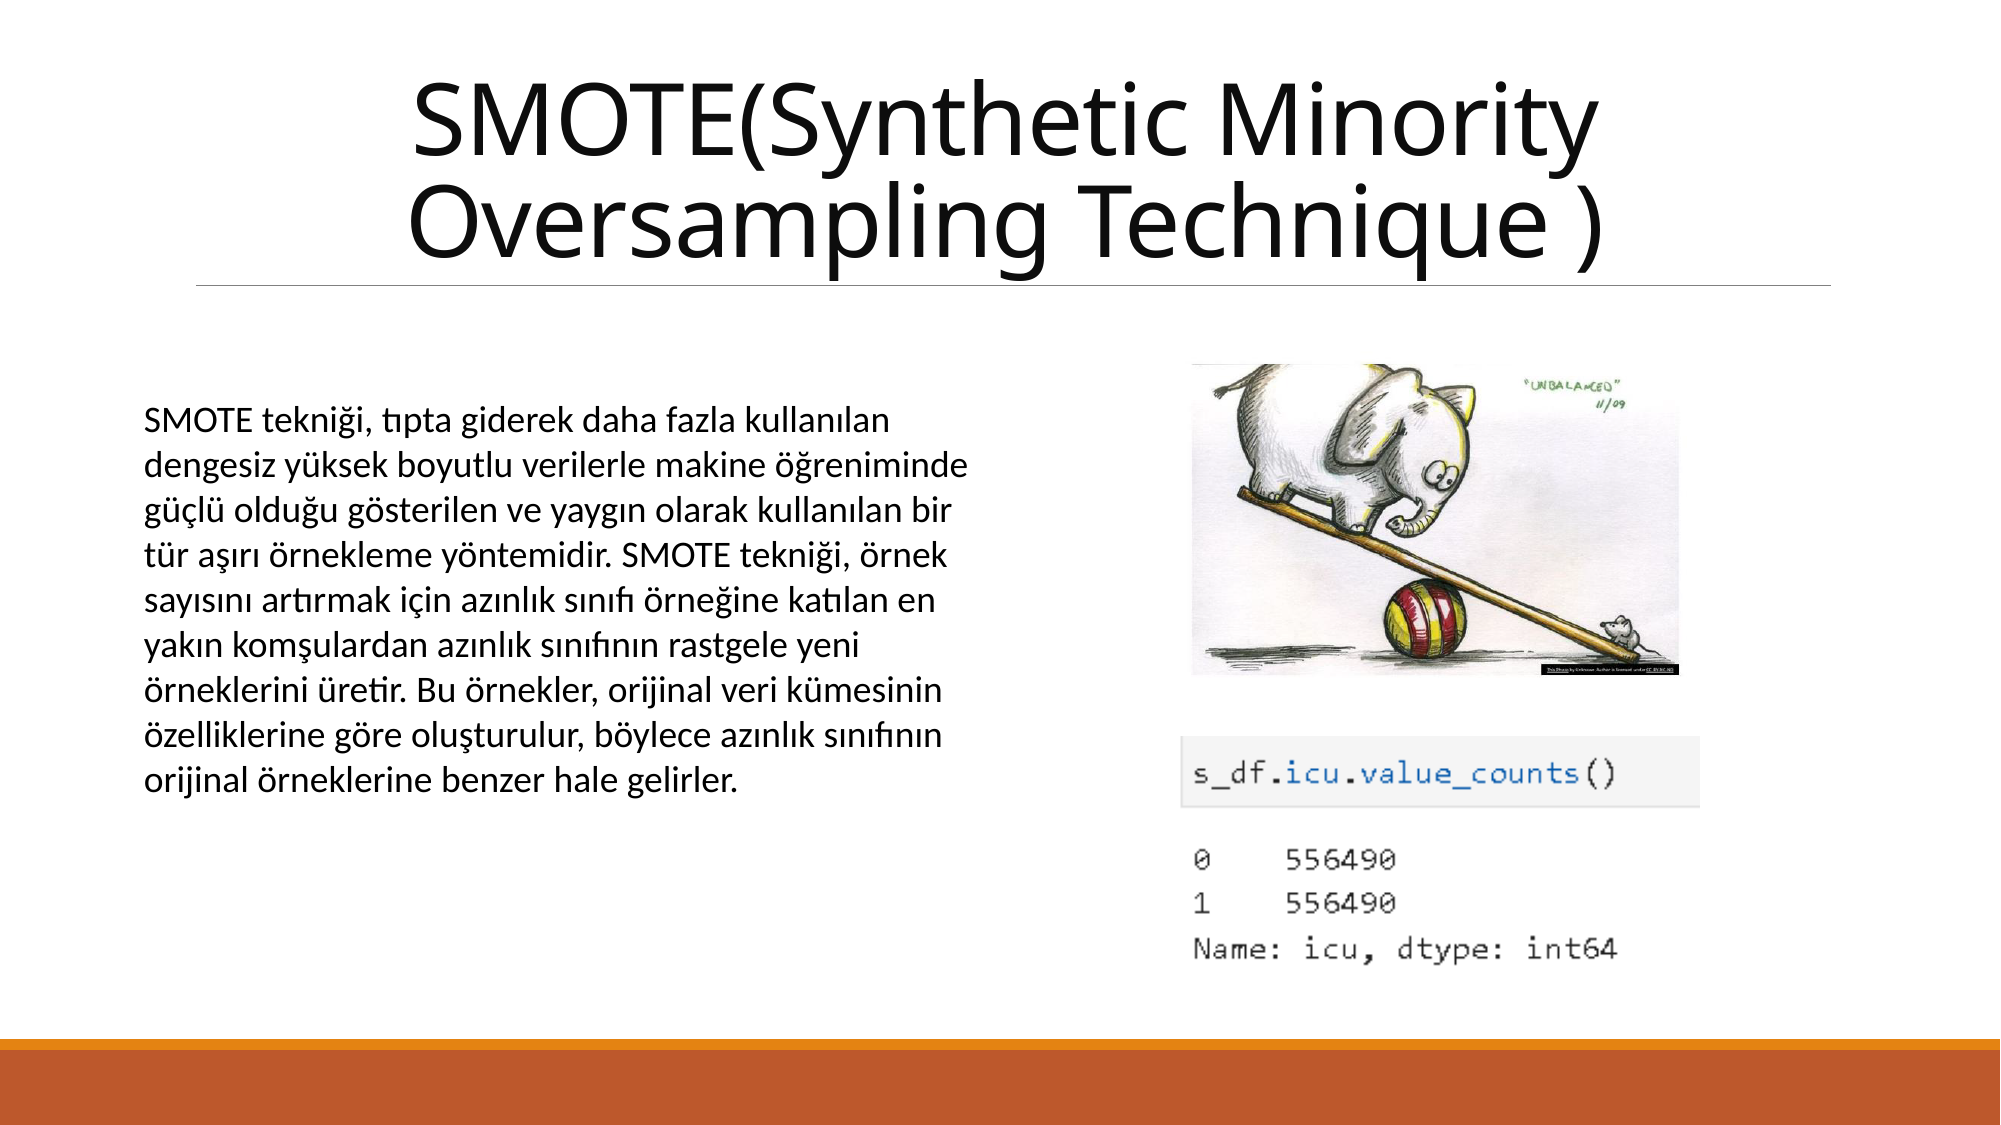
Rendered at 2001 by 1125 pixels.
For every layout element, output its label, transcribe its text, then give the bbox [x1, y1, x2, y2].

text_box SMOTE tekniği, tıpta giderek daha fazla kullanılan dengesiz yüksek boyutlu verilerle makine öğreniminde güçlü olduğu gösterilen ve yaygın olarak kullanılan bir tür aşırı örnekleme yöntemidir. SMOTE tekniği, örnek sayısını artırmak için azınlık sınıfı örneğine katılan en yakın komşulardan azınlık sınıfının rastgele yeni örneklerini üretir. Bu örnekler, orijinal veri kümesinin özelliklerine göre oluşturulur, böylece azınlık sınıfının orijinal örneklerine benzer hale gelirler. [129, 387, 1020, 808]
picture [1093, 327, 1775, 711]
picture [1175, 736, 1700, 984]
title SMOTE(Synthetic Minority Oversampling Technique ) [180, 47, 1830, 285]
